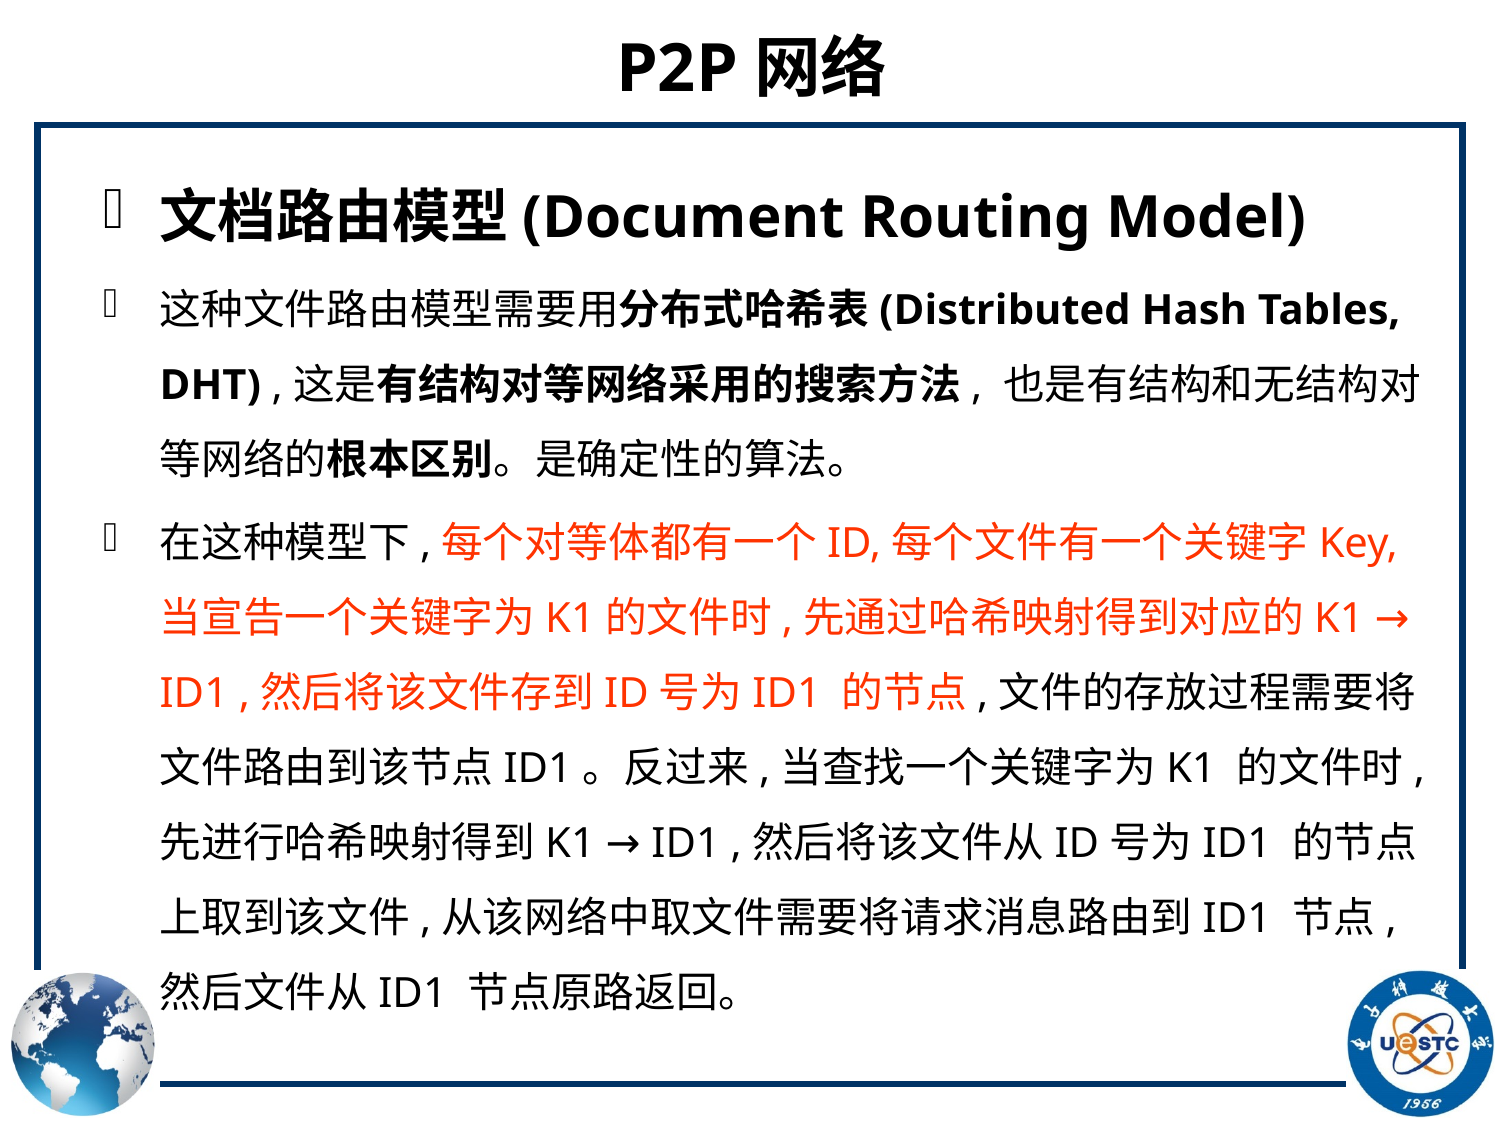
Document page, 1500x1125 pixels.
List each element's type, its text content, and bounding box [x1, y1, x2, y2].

title P2P网络 [41, 19, 1463, 112]
text_box 文档路由模型(Document Routing Model) 这种文件路由模型需要用分布式哈希表(Distributed Hash Tables, DHT) ,这是有结构对等网络采用的搜索方法, 也是有结构和无结构对等网络的根本区别。是确定性的算法。 在这种模型下,每个对等体都有一个ID,每个文件有一个关键字Key,当宣告一个关键字为K1的文件时,先通过哈希映射得到对应的K1 → ID1 ,然后将该文件存到ID号为ID1 的节点,文件的存放过程需要将文件路由到该节点ID1。反过来,当查找一个关键字为K1 的文件时,先进行哈希映射得到K1 → ID1 ,然后将该文件从ID号为ID1 的节点上取到该文件,从该网络中取文件需要将请求消息路由到ID1 节点,然后文件从ID1 节点原路返回。 [88, 137, 1439, 1036]
picture [1346, 969, 1495, 1118]
picture [0, 970, 160, 1118]
